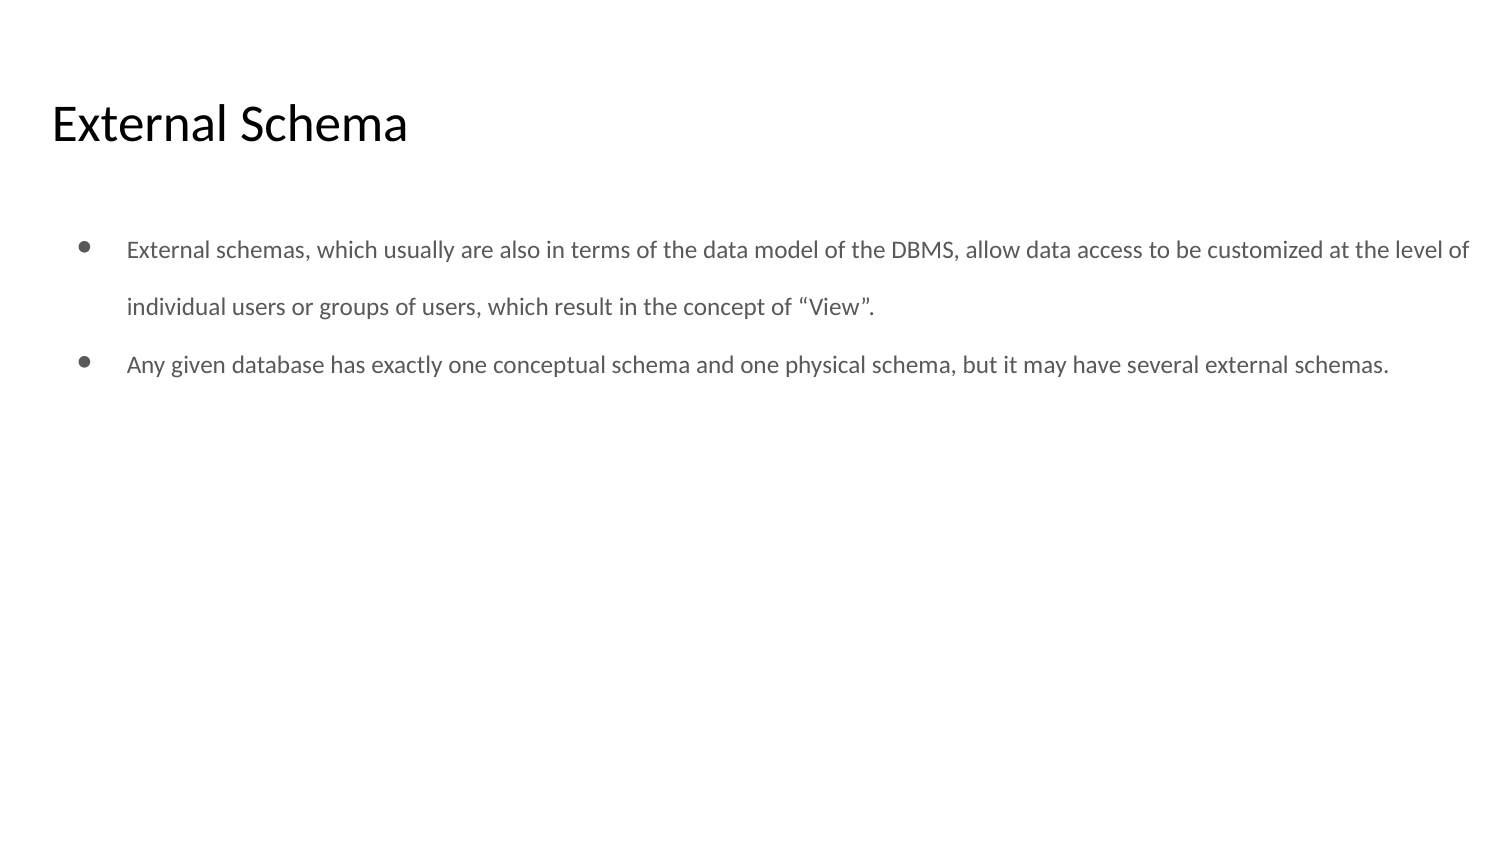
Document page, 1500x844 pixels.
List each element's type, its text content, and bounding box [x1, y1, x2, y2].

title External Schema [36, 72, 1435, 167]
list External schemas, which usually are also in terms of the data model of the DBMS, allow data access to be customized at the level of individual users or groups of users, which result in the concept of “View”. Any given database has exactly one conceptual schema and one physical schema, but it may have several external schemas. [36, 190, 1500, 469]
